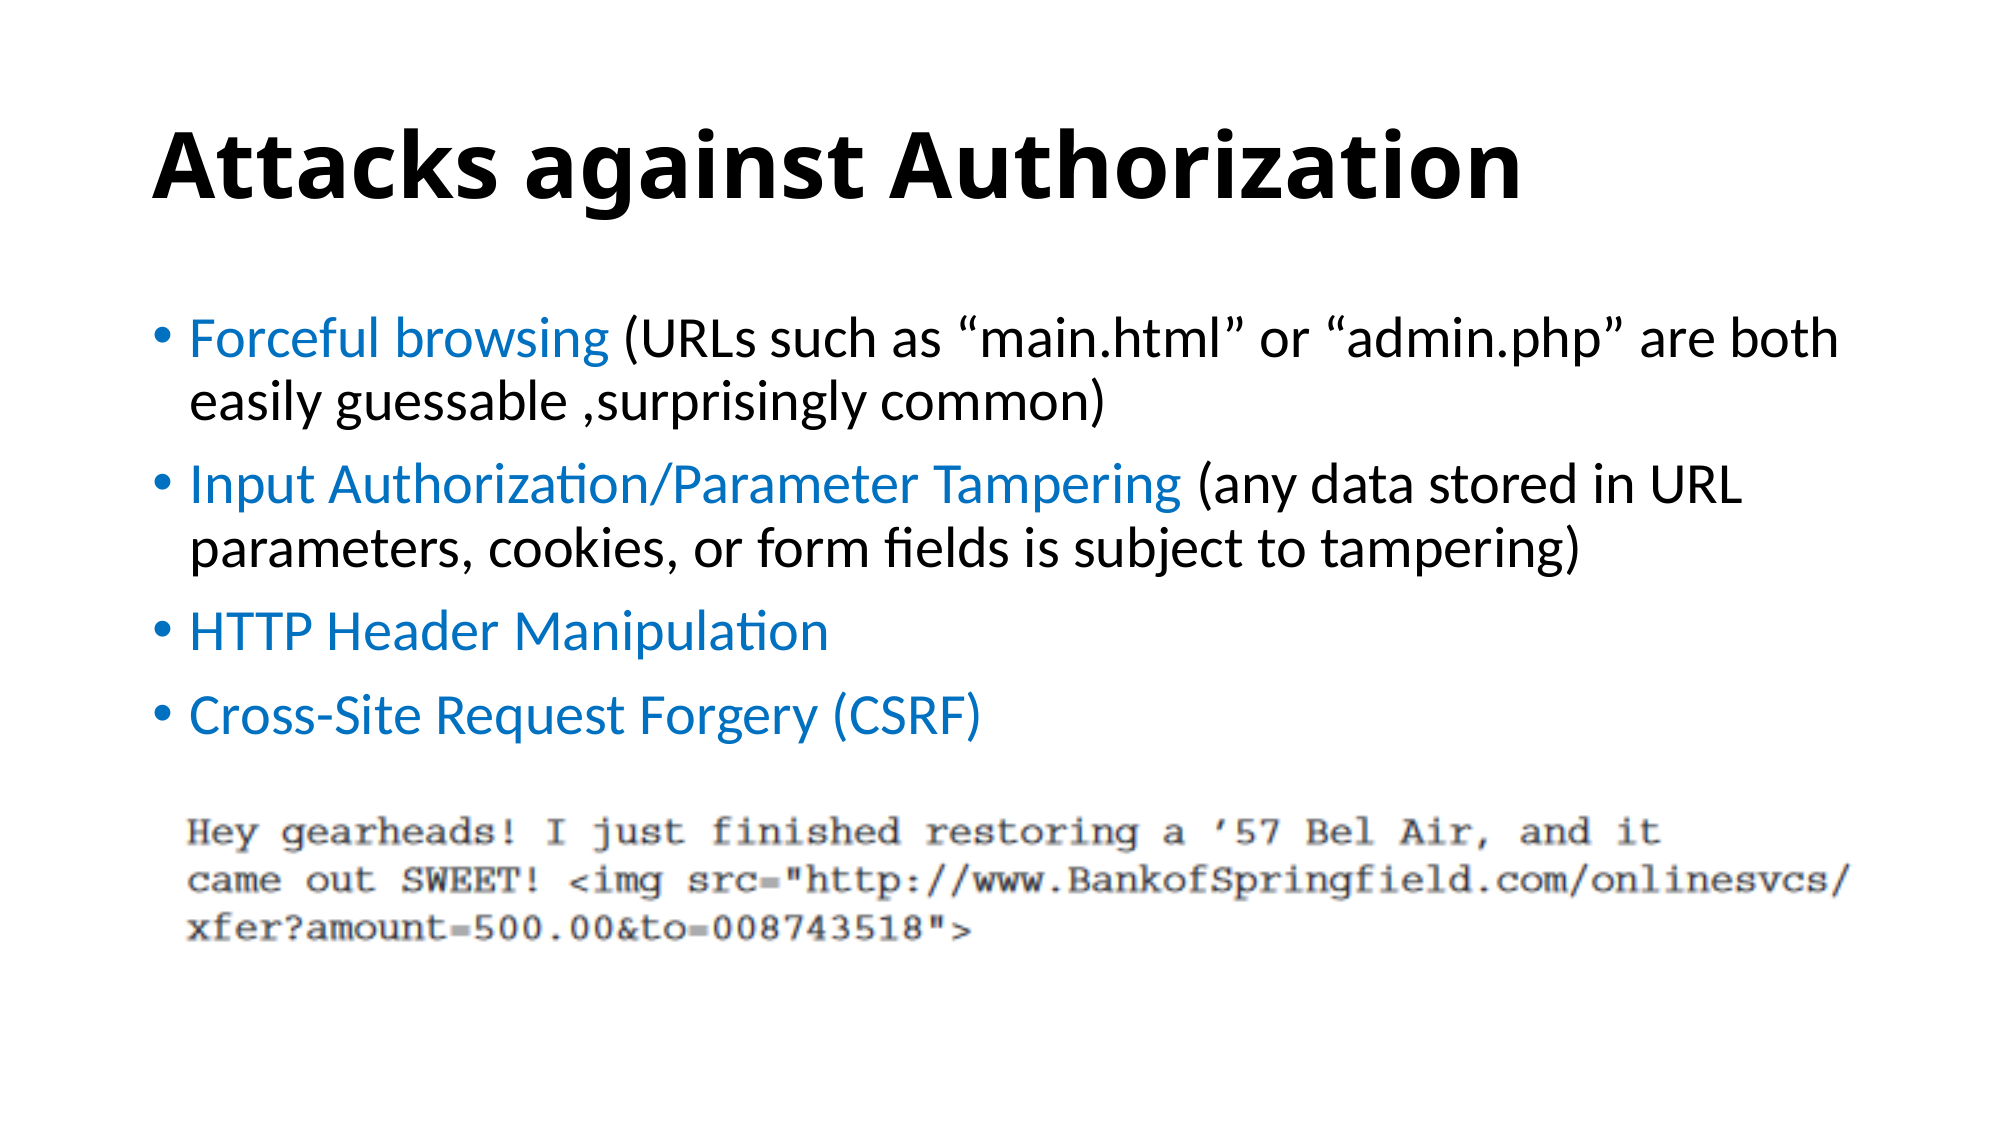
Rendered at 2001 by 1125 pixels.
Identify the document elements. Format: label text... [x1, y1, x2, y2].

list Forceful browsing (URLs such as “main.html” or “admin.php” are both easily guessable ,surprisingly common) Input Authorization/Parameter Tampering (any data stored in URL parameters, cookies, or form fields is subject to tampering) HTTP Header Manipulation Cross-Site Request Forgery (CSRF) [137, 299, 1863, 1014]
title Attacks against Authorization [137, 59, 1863, 278]
picture [173, 785, 1876, 974]
